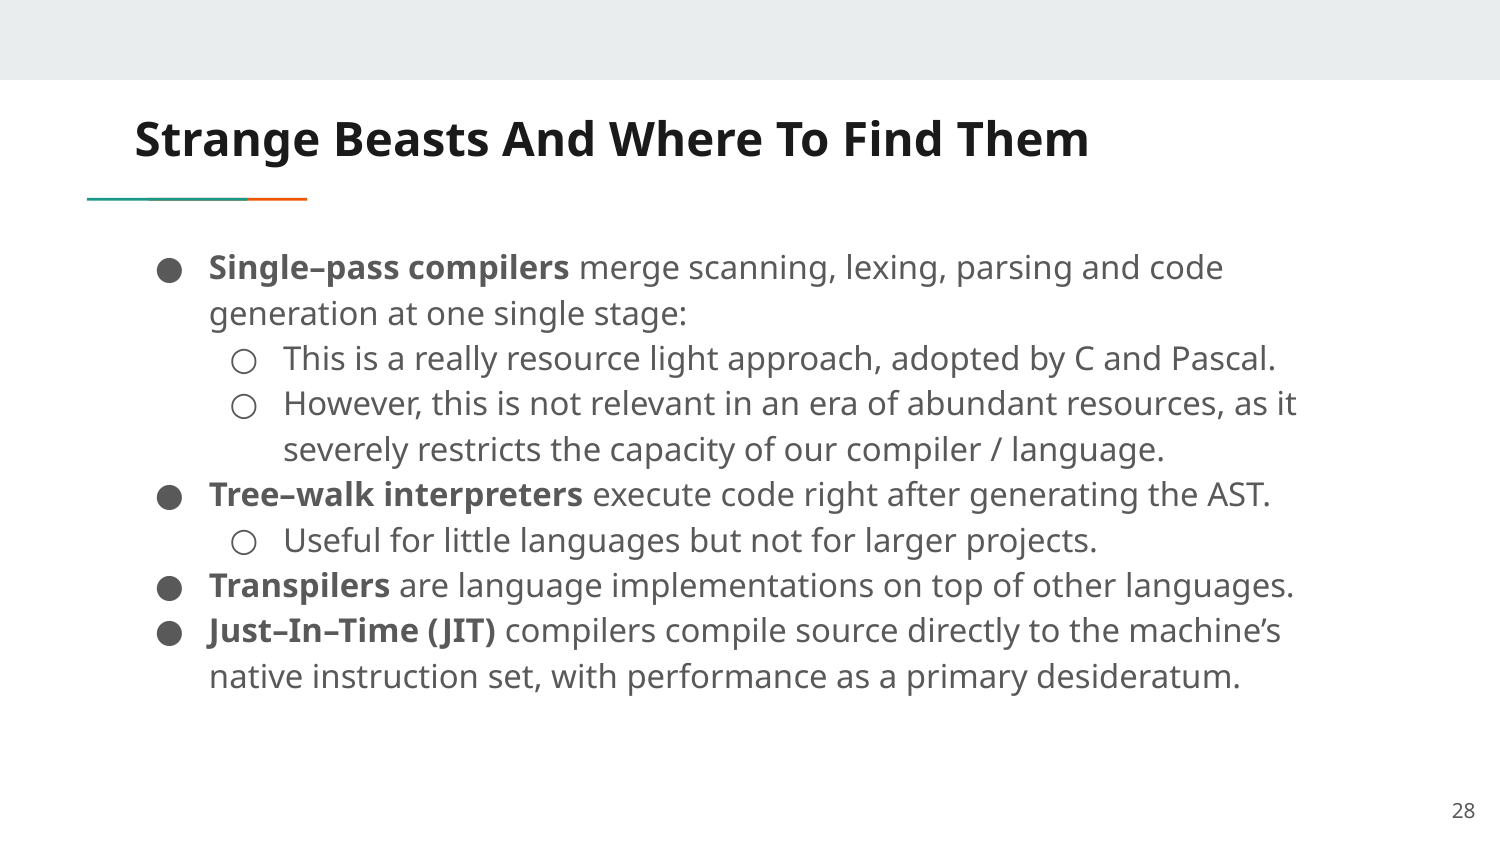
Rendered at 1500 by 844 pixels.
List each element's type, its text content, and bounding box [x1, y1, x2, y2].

title Strange Beasts And Where To Find Them [119, 93, 1381, 182]
list Single–pass compilers merge scanning, lexing, parsing and code generation at one single stage: This is a really resource light approach, adopted by C and Pascal. However, this is not relevant in an era of abundant resources, as it severely restricts the capacity of our compiler / language. Tree–walk interpreters execute code right after generating the AST. Useful for little languages but not for larger projects. Transpilers are language implementations on top of other languages. Just–In–Time (JIT) compilers compile source directly to the machine’s native instruction set, with performance as a primary desideratum. [119, 226, 1381, 712]
slide_number ‹#› [1400, 779, 1491, 844]
